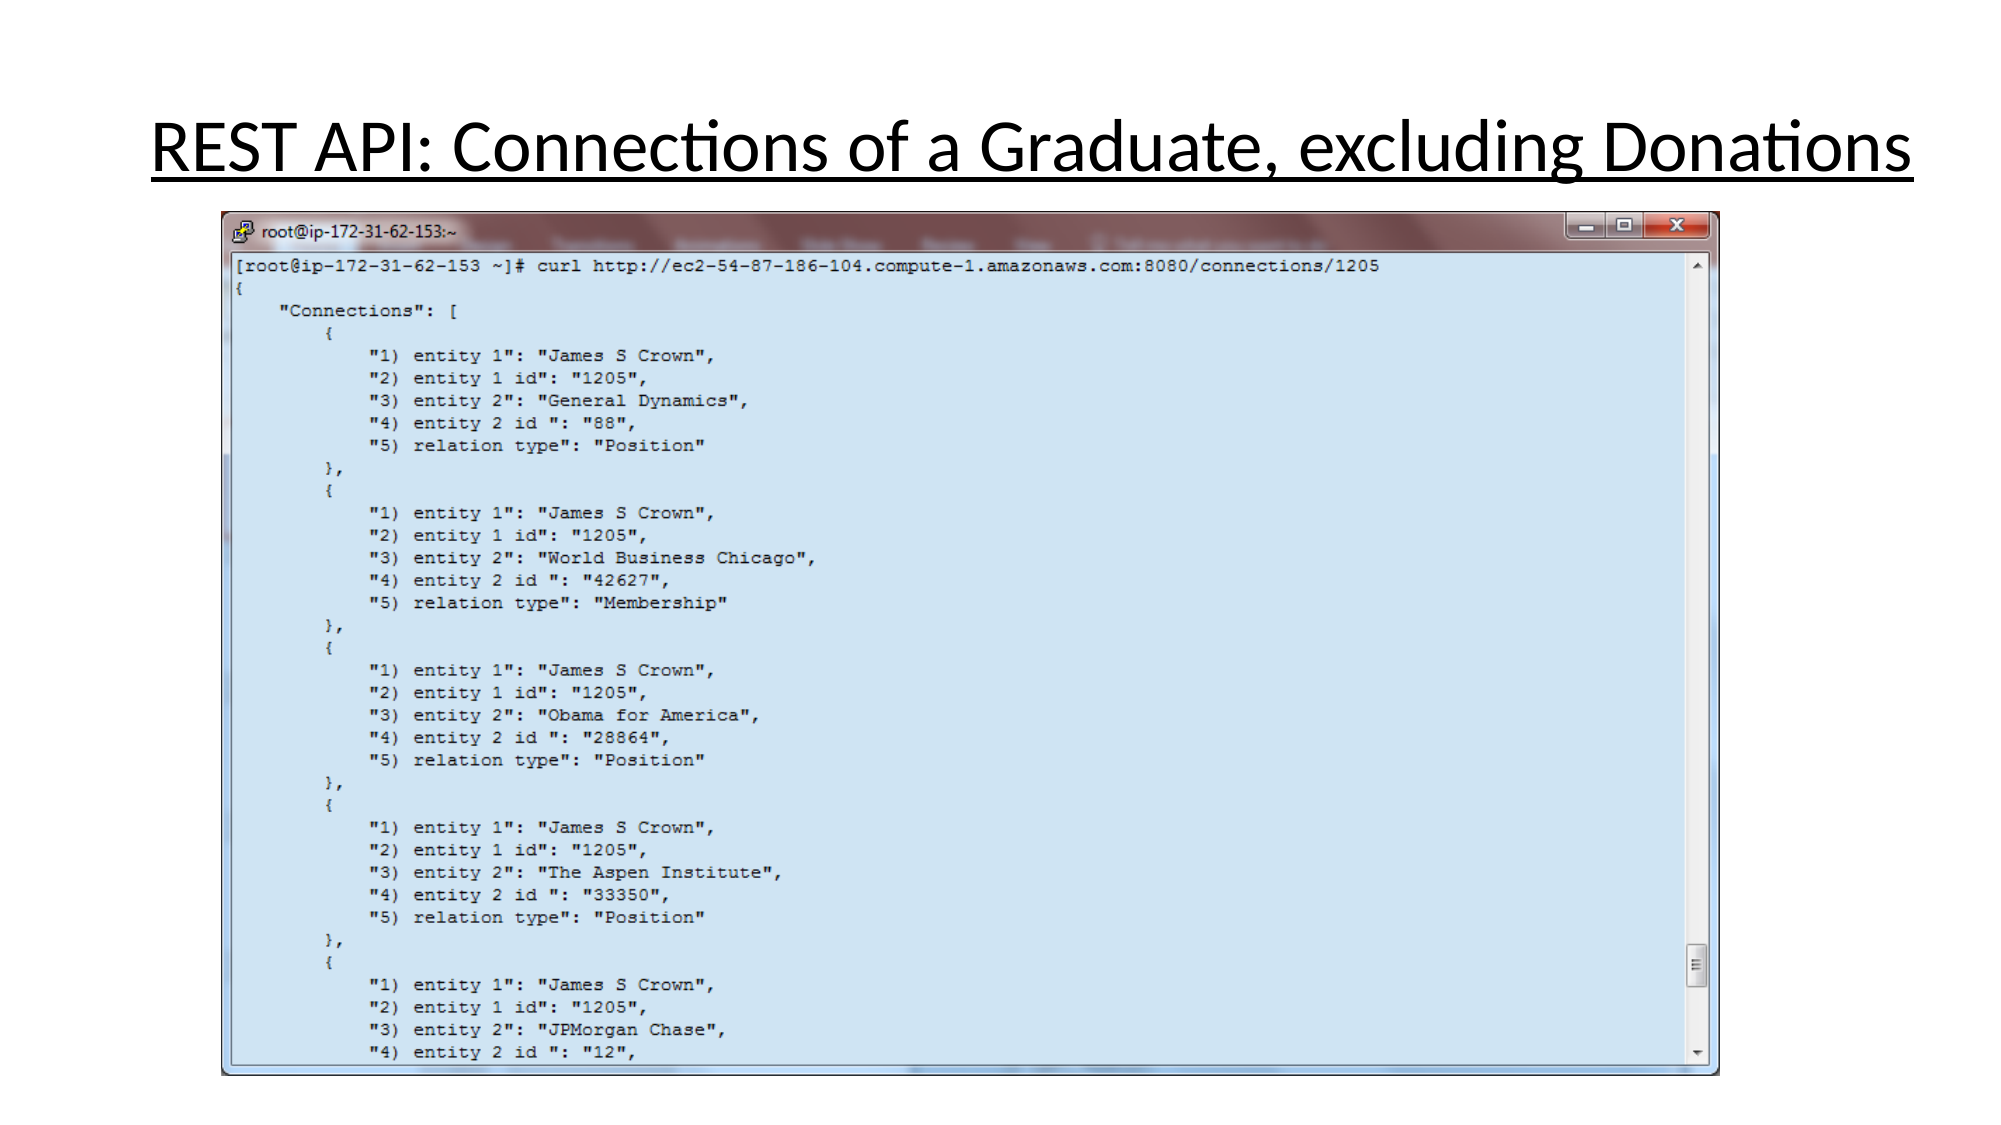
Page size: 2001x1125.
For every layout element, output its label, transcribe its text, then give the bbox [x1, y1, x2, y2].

text_box REST API: Connections of a Graduate, excluding Donations [135, 89, 1929, 195]
picture [221, 211, 1720, 1076]
